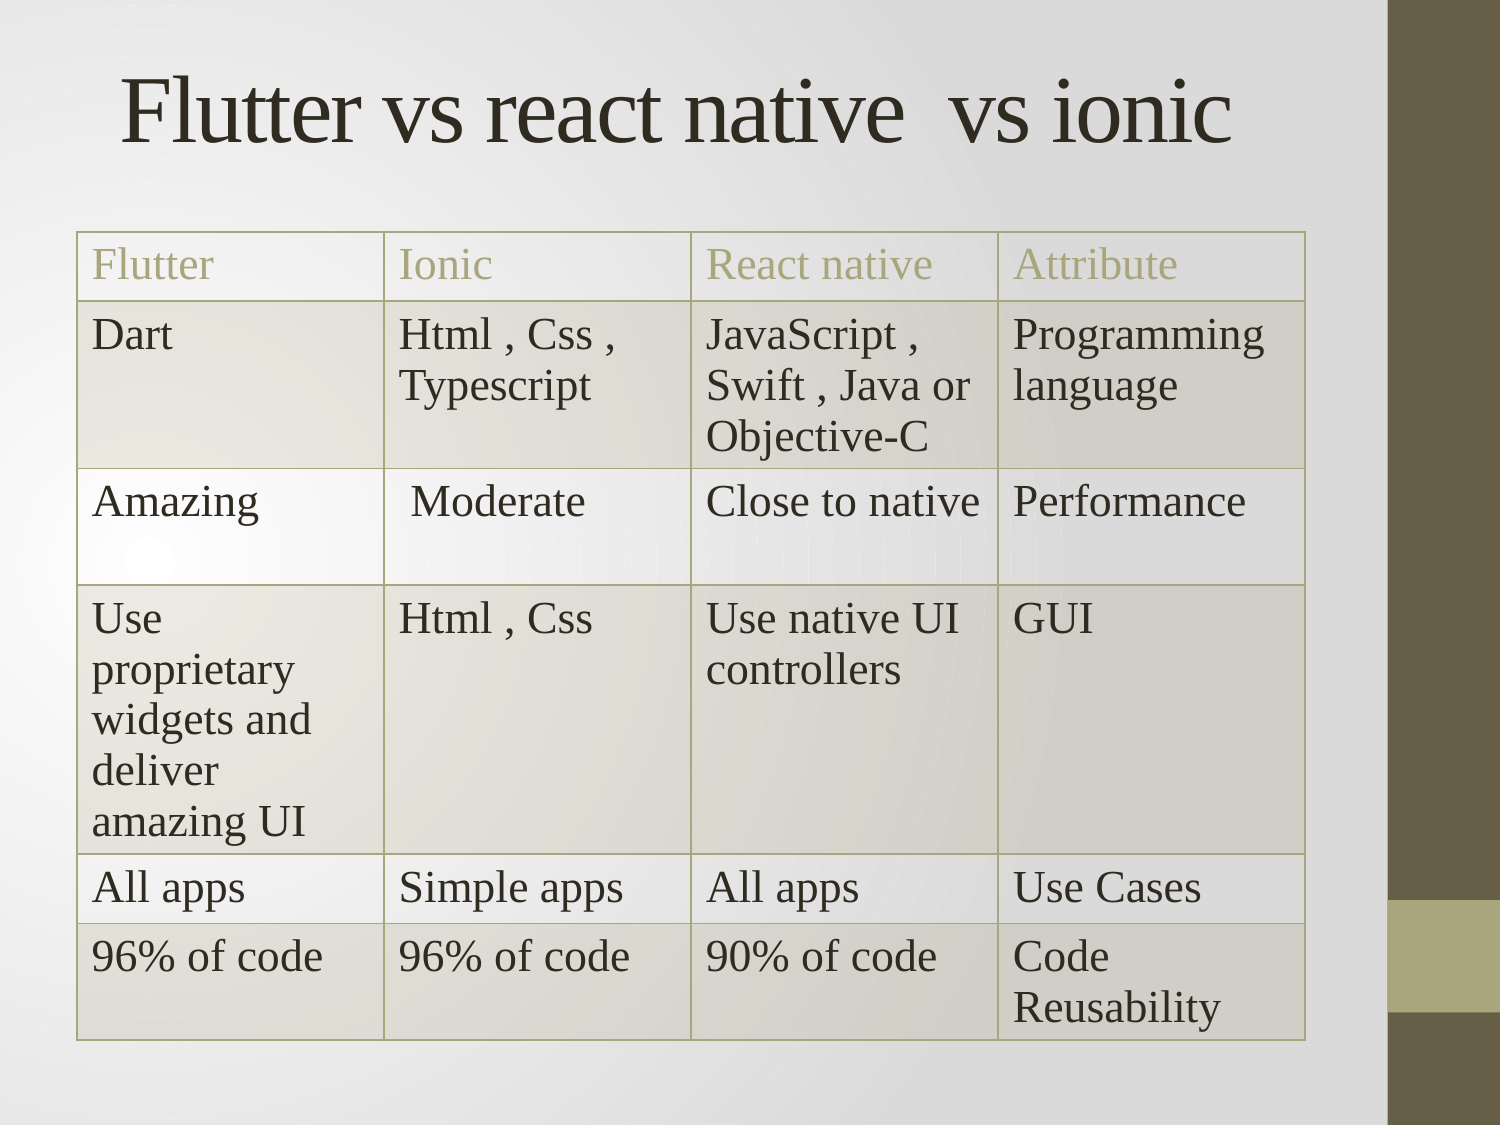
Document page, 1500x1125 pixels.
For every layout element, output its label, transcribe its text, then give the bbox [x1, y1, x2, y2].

table_cell All apps [78, 855, 383, 923]
table_cell Code Reusability [999, 924, 1304, 1039]
table_cell 96% of code [78, 924, 383, 1039]
table_cell All apps [692, 855, 997, 923]
table_cell Close to native [692, 469, 997, 584]
table_cell Amazing [78, 469, 383, 584]
table_cell Moderate [385, 469, 690, 584]
table_cell Programming language [999, 302, 1304, 468]
table_cell Dart [78, 302, 383, 468]
table_cell Performance [999, 469, 1304, 584]
table_header React native [692, 233, 997, 300]
title Flutter vs react native vs ionic [76, 54, 1300, 154]
table_cell JavaScript , Swift , Java or Objective-C [692, 302, 997, 468]
table_cell 90% of code [692, 924, 997, 1039]
table_cell Simple apps [385, 855, 690, 923]
table_cell GUI [999, 586, 1304, 853]
table_cell Use Cases [999, 855, 1304, 923]
table_cell Html , Css , Typescript [385, 302, 690, 468]
table_header Flutter [78, 233, 383, 300]
table_cell Html , Css [385, 586, 690, 853]
table_cell 96% of code [385, 924, 690, 1039]
table_cell Use proprietary widgets and deliver amazing UI [78, 586, 383, 853]
table_header Attribute [999, 233, 1304, 300]
table_cell Use native UI controllers [692, 586, 997, 853]
table_header Ionic [385, 233, 690, 300]
